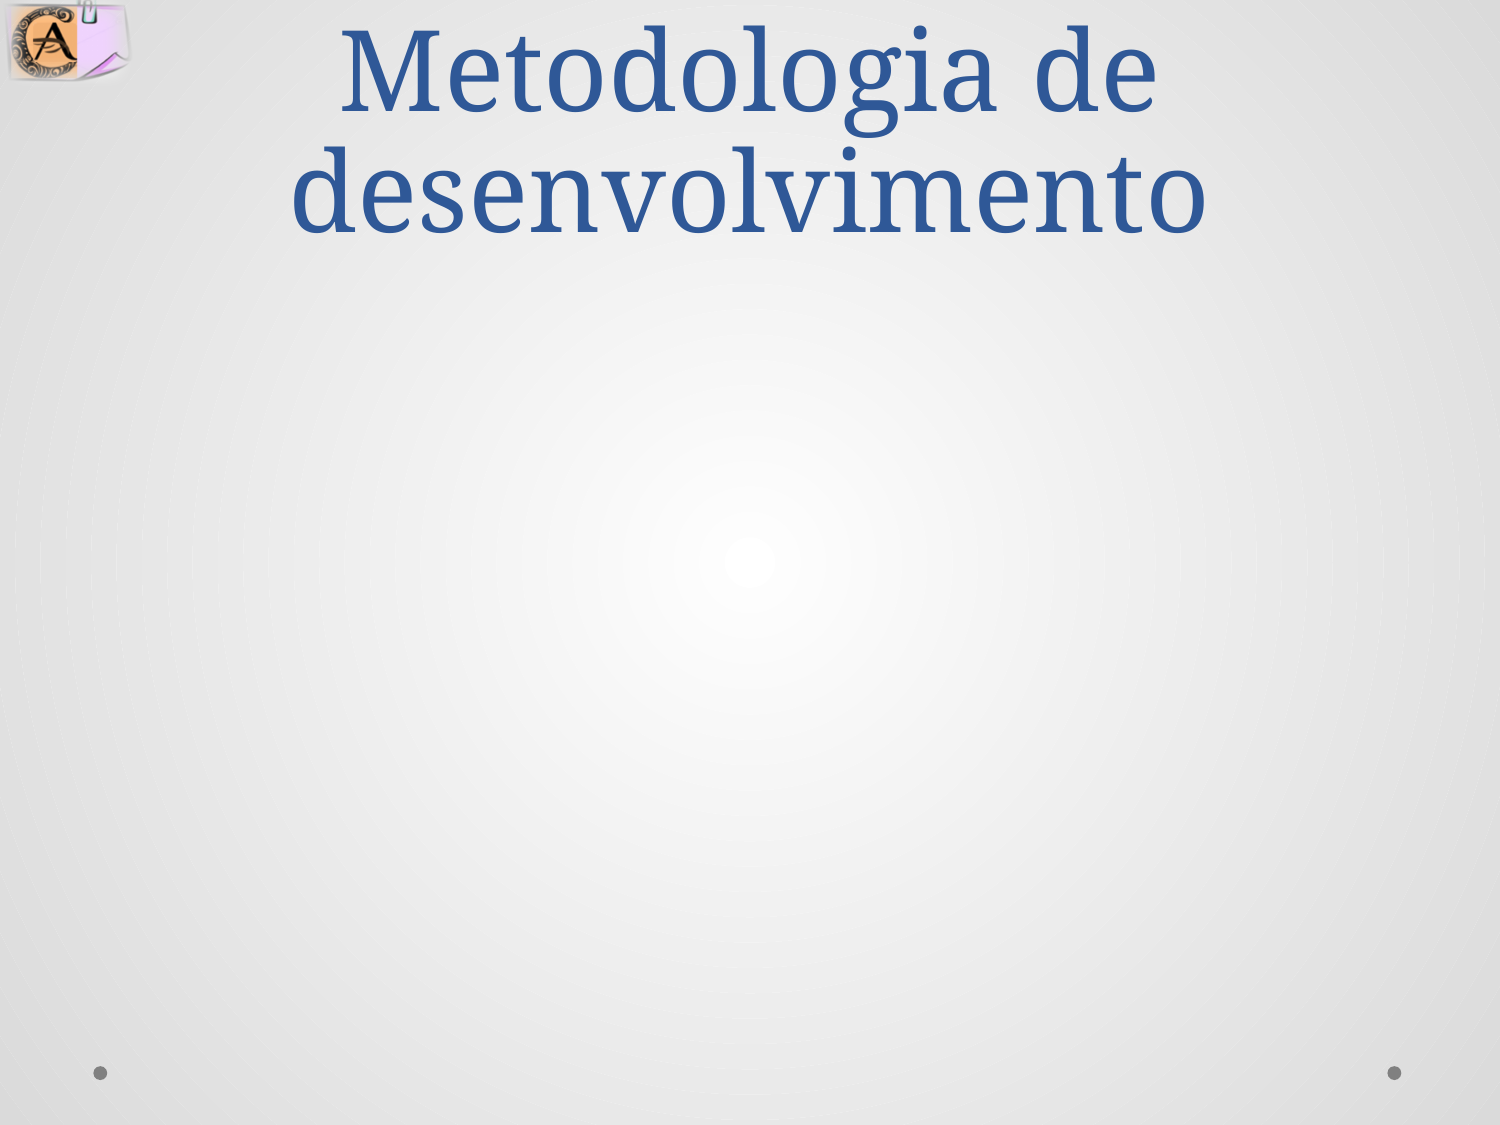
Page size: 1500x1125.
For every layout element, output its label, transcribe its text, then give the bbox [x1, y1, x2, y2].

title Metodologia de desenvolvimento [75, 0, 1425, 263]
picture [0, 0, 136, 91]
